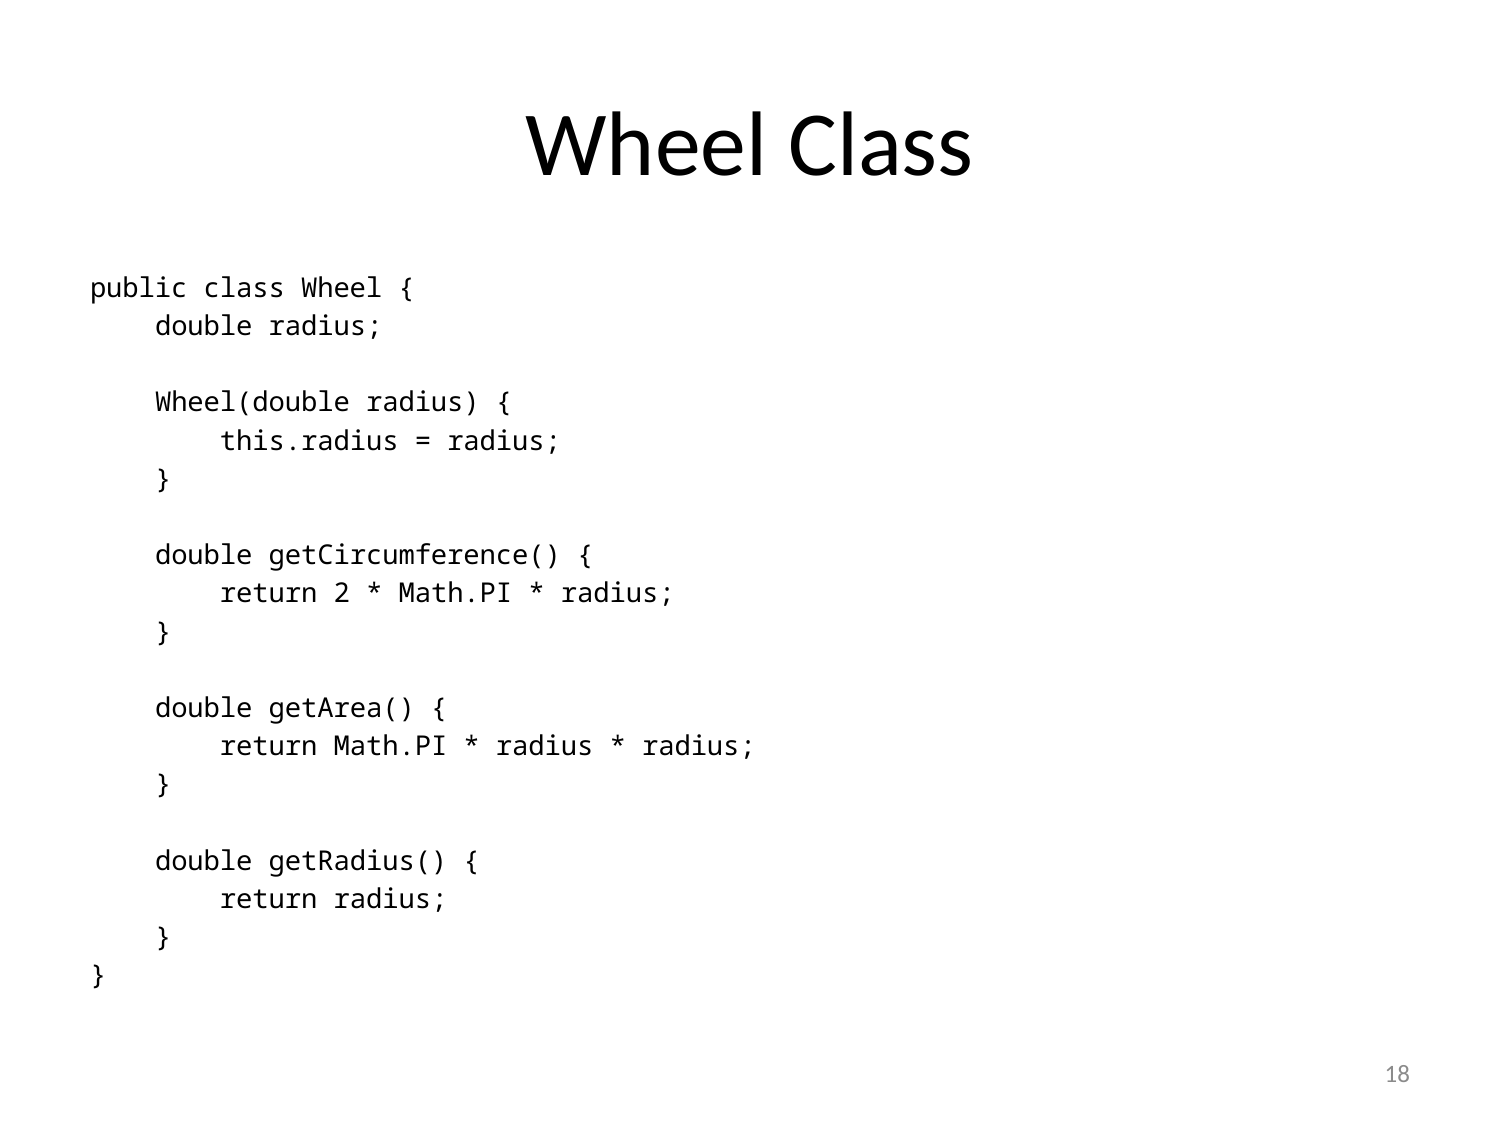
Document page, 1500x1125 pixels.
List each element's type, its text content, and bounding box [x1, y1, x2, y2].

list public class Wheel { double radius; Wheel(double radius) { this.radius = radius; } double getCircumference() { return 2 * Math.PI * radius; } double getArea() { return Math.PI * radius * radius; } double getRadius() { return radius; } } [75, 262, 1425, 1005]
slide_number 18 [1074, 1042, 1425, 1103]
title Wheel Class [75, 45, 1425, 233]
